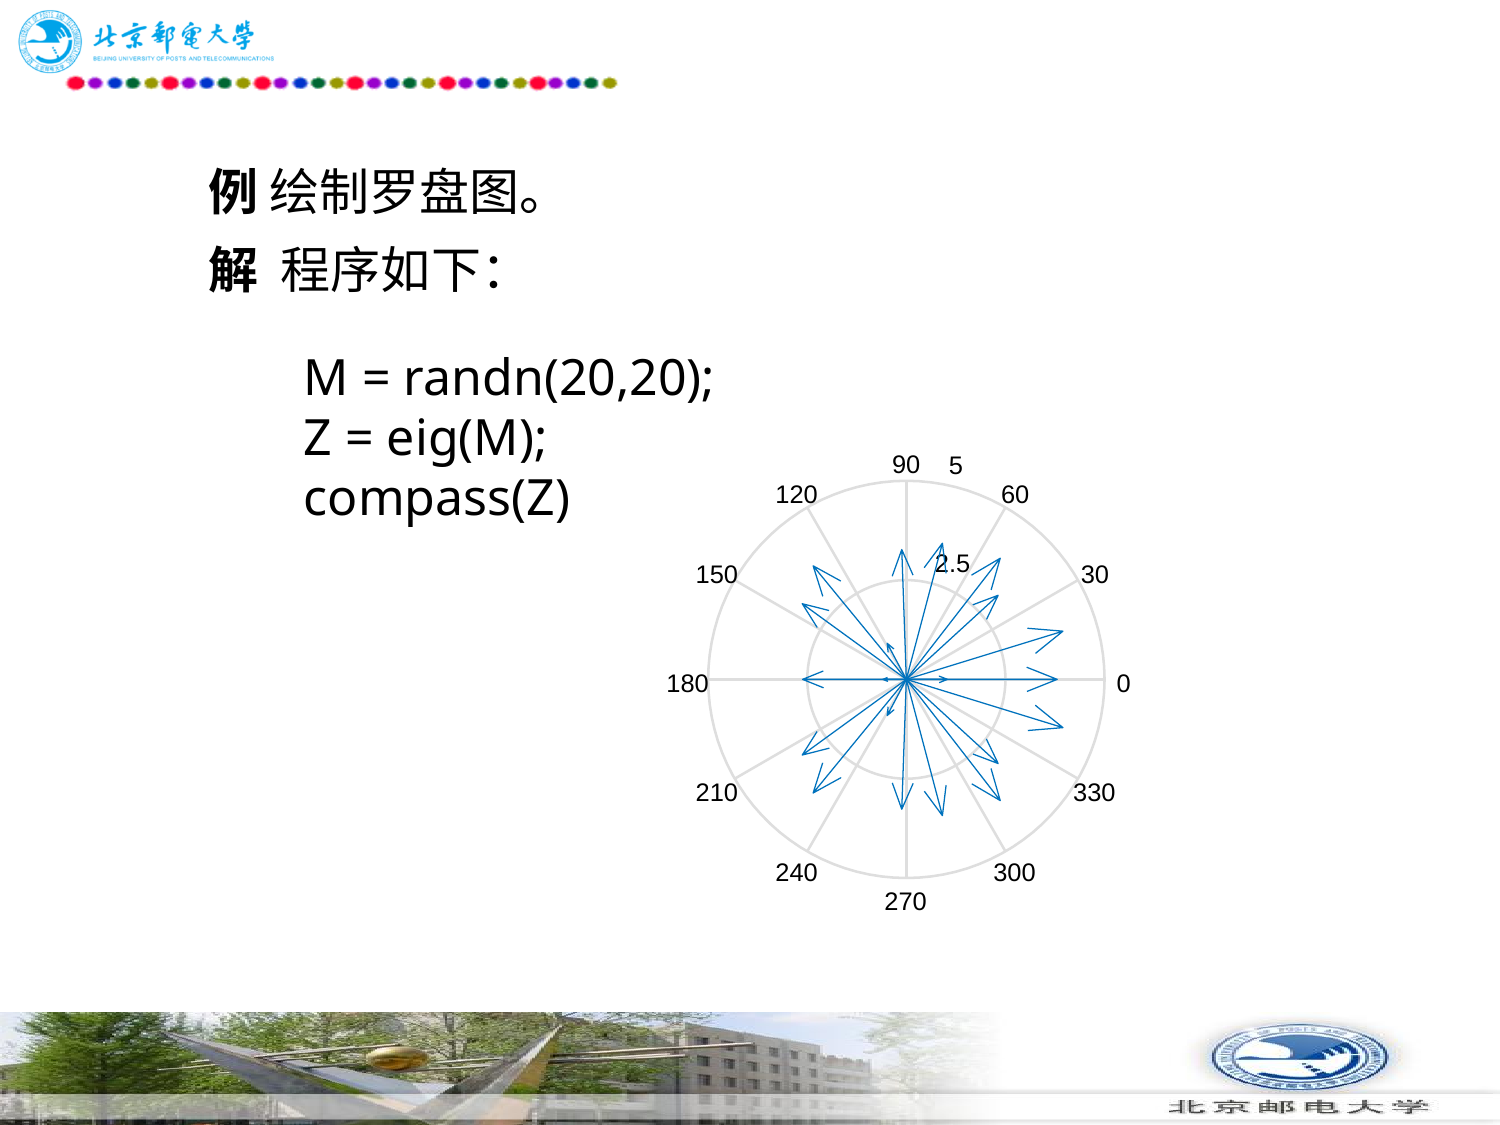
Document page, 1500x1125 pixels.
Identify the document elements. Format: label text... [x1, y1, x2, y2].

title 例 绘制罗盘图。 解 程序如下： [93, 134, 1426, 788]
text_box M = randn(20,20); Z = eig(M); compass(Z) [289, 338, 1040, 408]
picture [201, 408, 1500, 968]
picture [0, 1012, 1500, 1125]
picture [17, 2, 625, 95]
